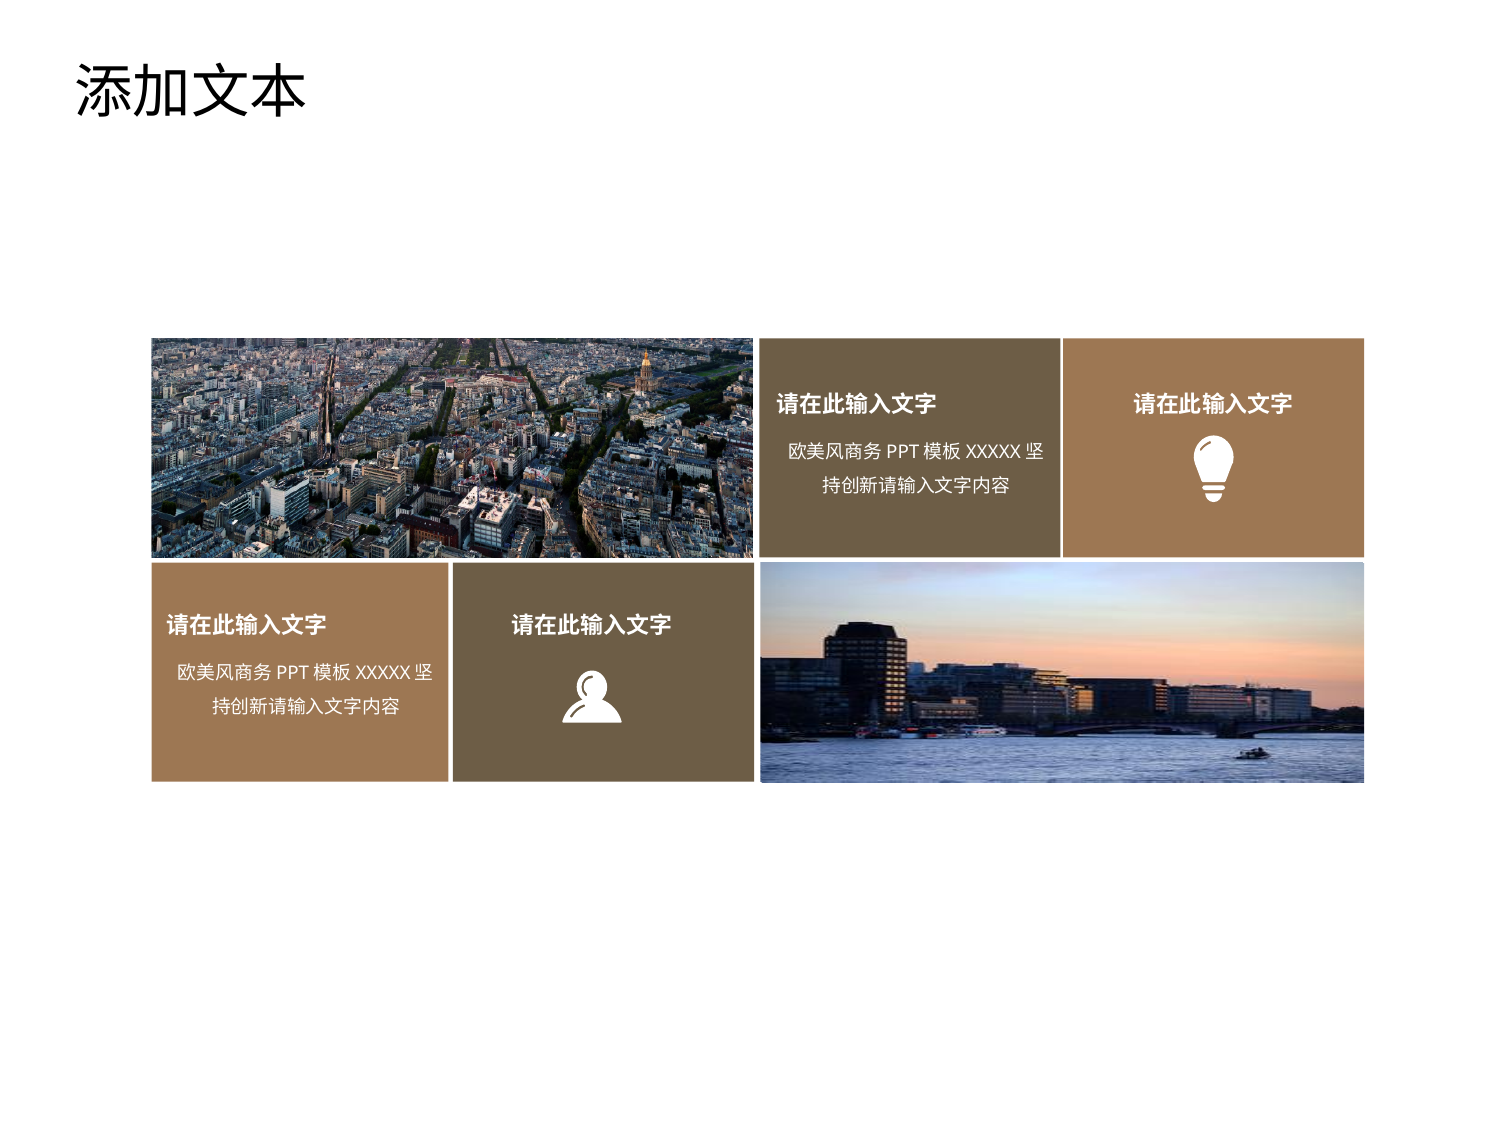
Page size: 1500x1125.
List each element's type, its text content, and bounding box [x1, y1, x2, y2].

text_box [562, 670, 622, 723]
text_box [760, 562, 1365, 784]
text_box 请在此输入文字 [499, 604, 684, 644]
text_box [151, 565, 449, 782]
text_box [1063, 338, 1365, 558]
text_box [151, 337, 754, 558]
text_box [759, 338, 1061, 558]
text_box 添加文本 [60, 46, 323, 132]
text_box [1193, 435, 1234, 483]
text_box [452, 564, 755, 782]
text_box [1205, 493, 1223, 503]
text_box 请在此输入文字 [764, 384, 949, 423]
text_box 请在此输入文字 [154, 604, 339, 644]
text_box 欧美风商务PPT模板XXXXX坚持创新请输入文字内容 [158, 643, 453, 723]
text_box 请在此输入文字 [1121, 384, 1306, 423]
text_box [1202, 485, 1226, 491]
text_box 欧美风商务PPT模板XXXXX坚持创新请输入文字内容 [769, 423, 1063, 502]
